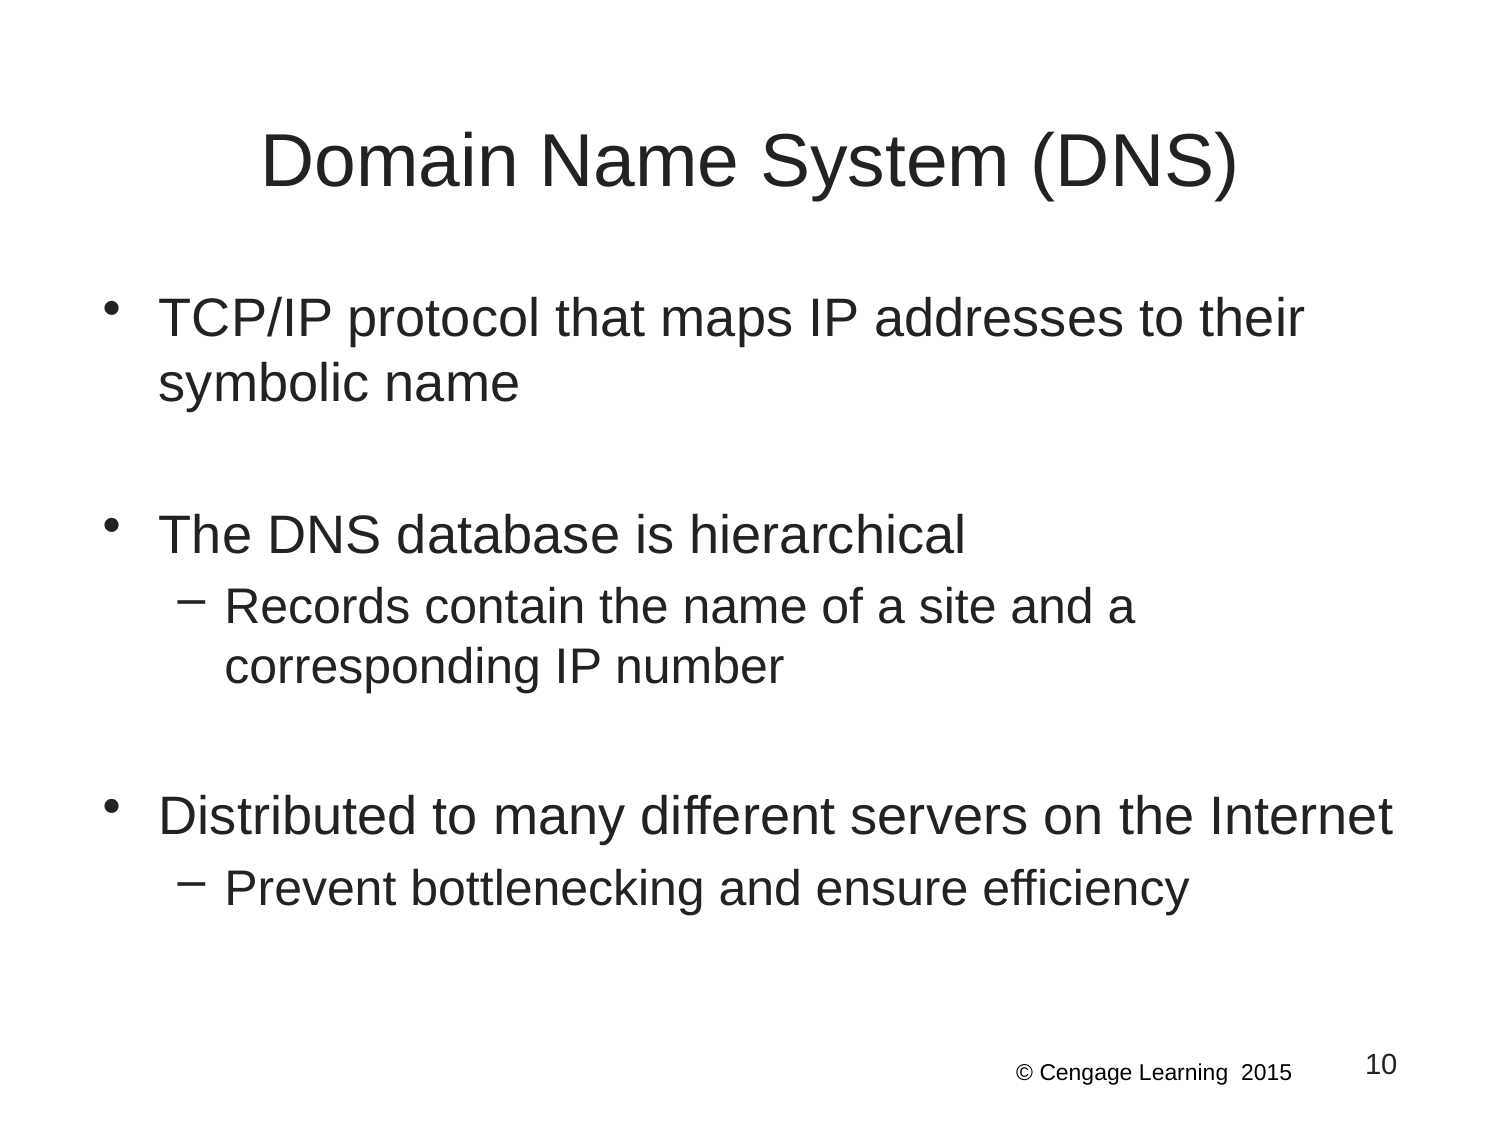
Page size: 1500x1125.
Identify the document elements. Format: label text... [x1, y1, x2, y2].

slide_number 10 [1324, 1037, 1413, 1101]
title Domain Name System (DNS) [87, 62, 1413, 250]
list TCP/IP protocol that maps IP addresses to their symbolic name The DNS database is hierarchical Records contain the name of a site and a corresponding IP number Distributed to many different servers on the Internet Prevent bottlenecking and ensure efficiency [87, 275, 1413, 1025]
